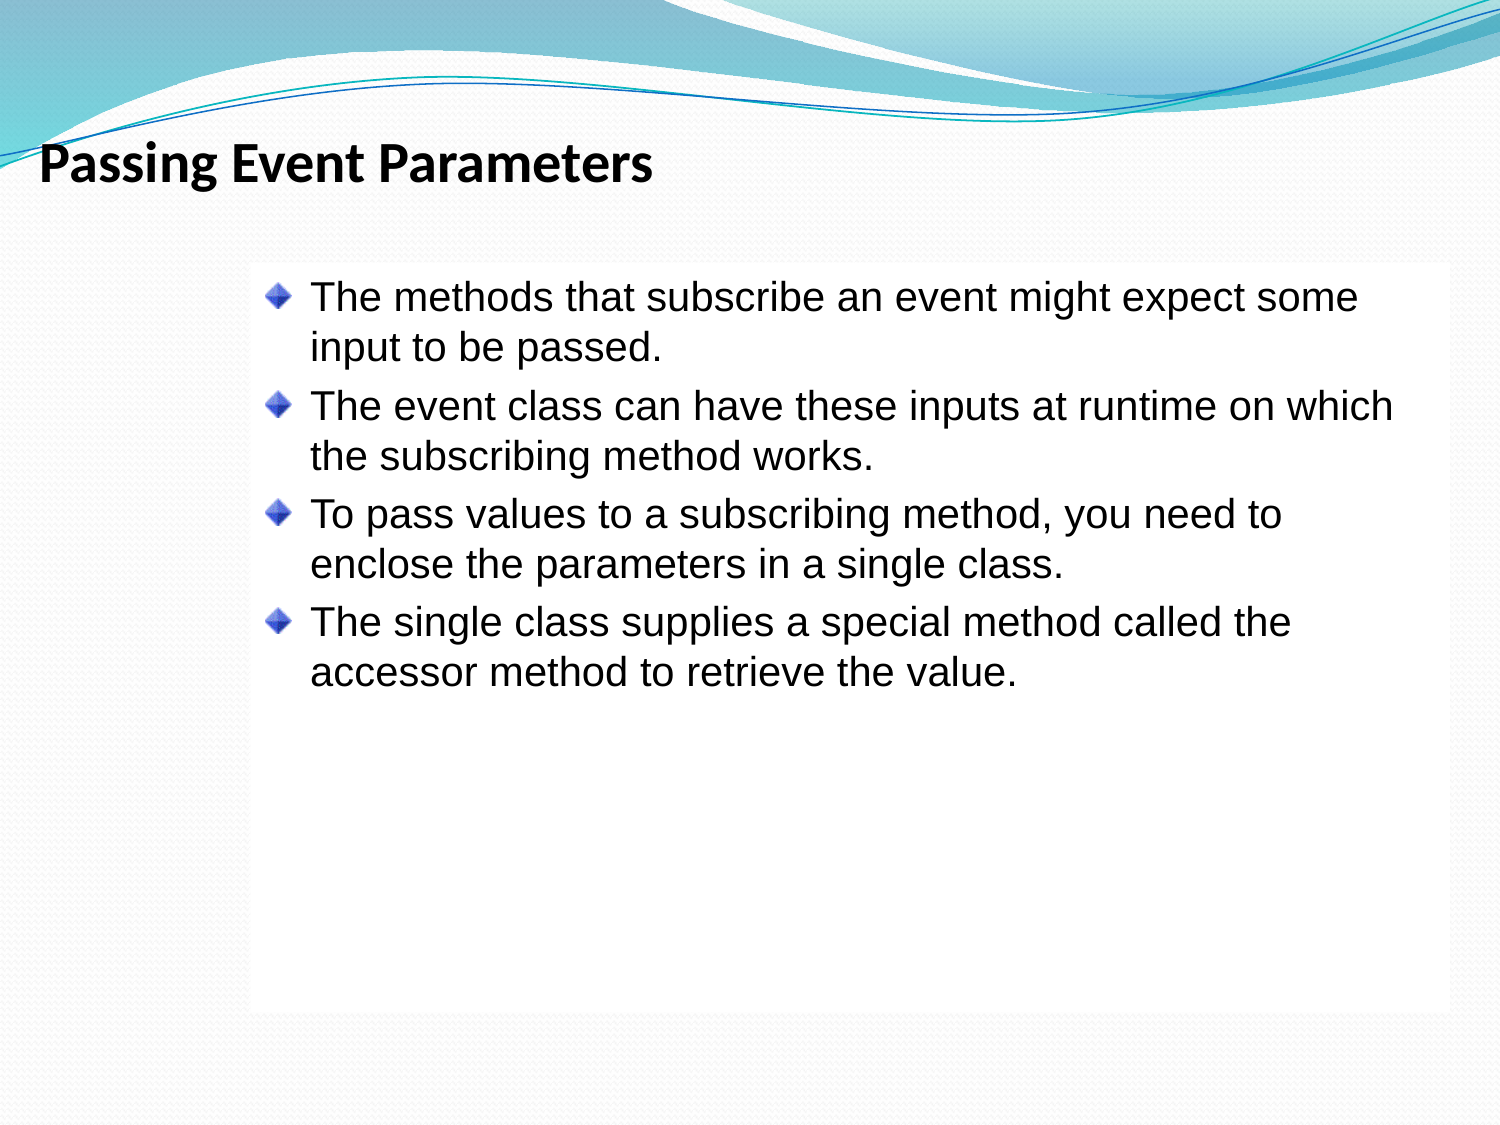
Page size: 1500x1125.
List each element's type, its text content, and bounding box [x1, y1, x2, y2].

picture [265, 389, 292, 418]
text_box Passing Event Parameters [25, 116, 1238, 202]
picture [265, 281, 292, 309]
picture [265, 497, 292, 526]
picture [265, 606, 292, 634]
list The methods that subscribe an event might expect some input to be passed. The event class can have these inputs at runtime on which the subscribing method works. To pass values to a subscribing method, you need to enclose the parameters in a single class. The single class supplies a special method called the accessor method to retrieve the value. [250, 262, 1450, 1013]
